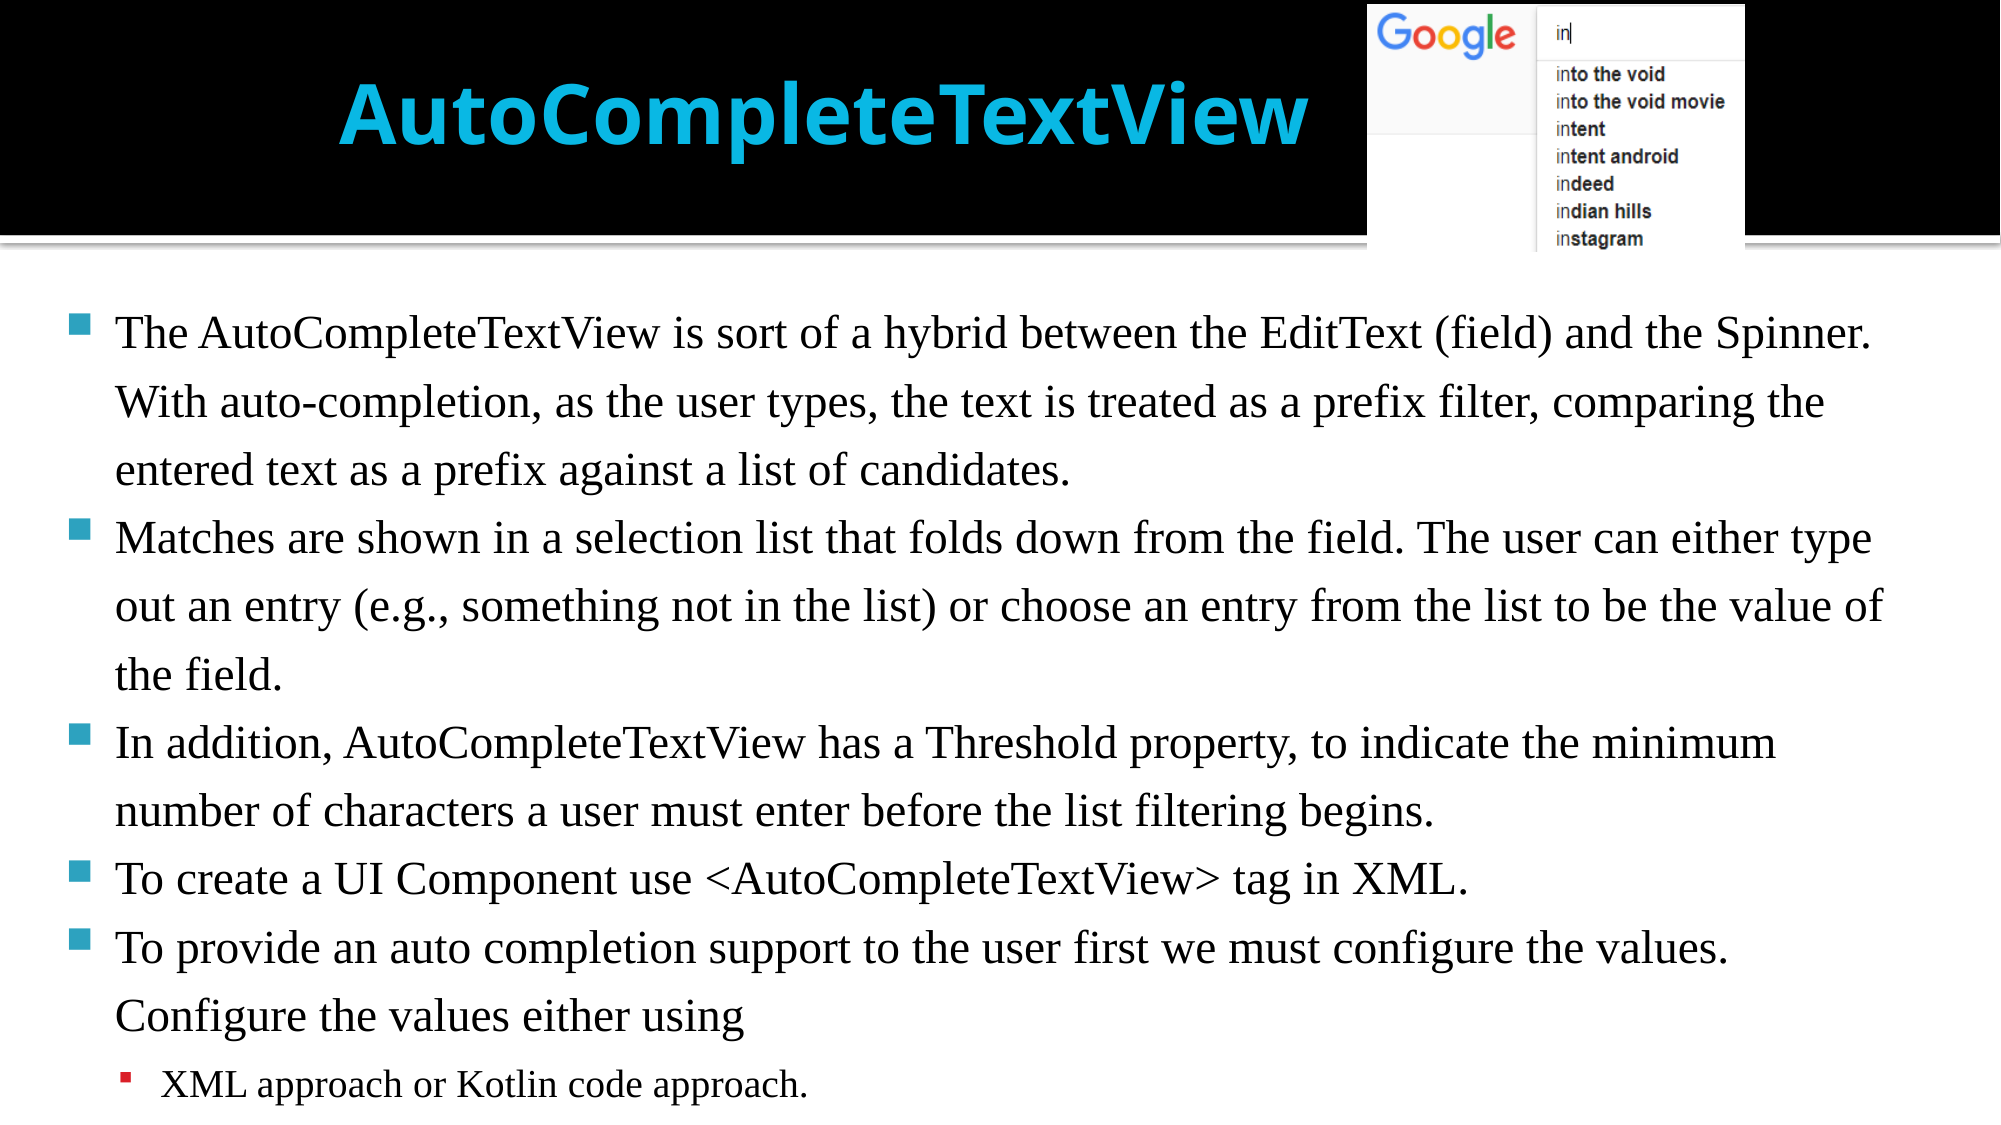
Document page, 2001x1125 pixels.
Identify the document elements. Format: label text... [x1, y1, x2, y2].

list The AutoCompleteTextView is sort of a hybrid between the EditText (field) and the Spinner. With auto-completion, as the user types, the text is treated as a prefix filter, comparing the entered text as a prefix against a list of candidates. Matches are shown in a selection list that folds down from the field. The user can either type out an entry (e.g., something not in the list) or choose an entry from the list to be the value of the field. In addition, AutoCompleteTextView has a Threshold property, to indicate the minimum number of characters a user must enter before the list filtering begins. To create a UI Component use <AutoCompleteTextView> tag in XML. To provide an auto completion support to the user first we must configure the values. Configure the values either using XML approach or Kotlin code approach. [37, 275, 1950, 1121]
title AutoCompleteTextView [275, 127, 1361, 195]
picture [1367, 4, 1745, 252]
